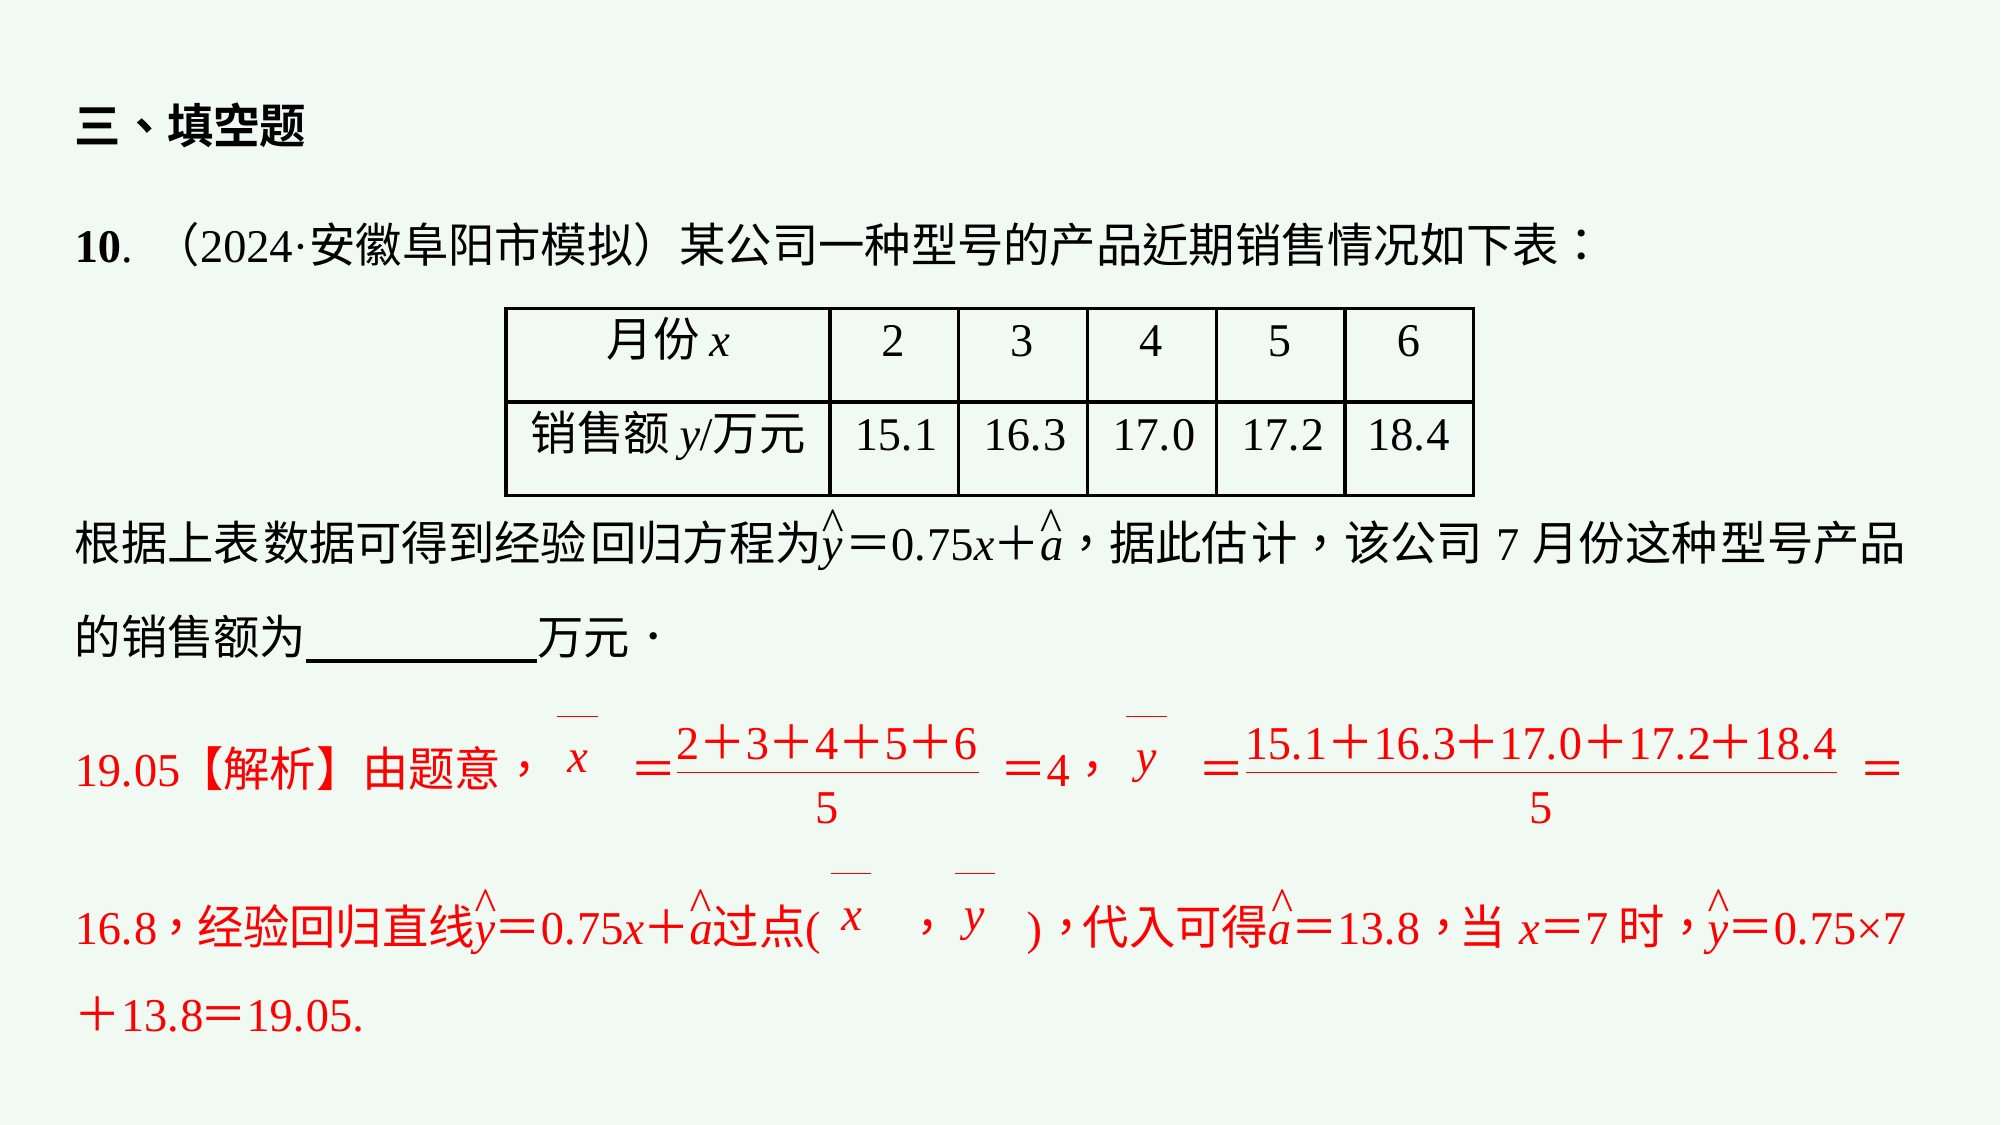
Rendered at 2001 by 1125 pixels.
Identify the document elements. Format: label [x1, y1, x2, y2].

text_box [74, 215, 1907, 698]
text_box [74, 698, 1907, 1052]
text_box [74, 73, 1907, 215]
